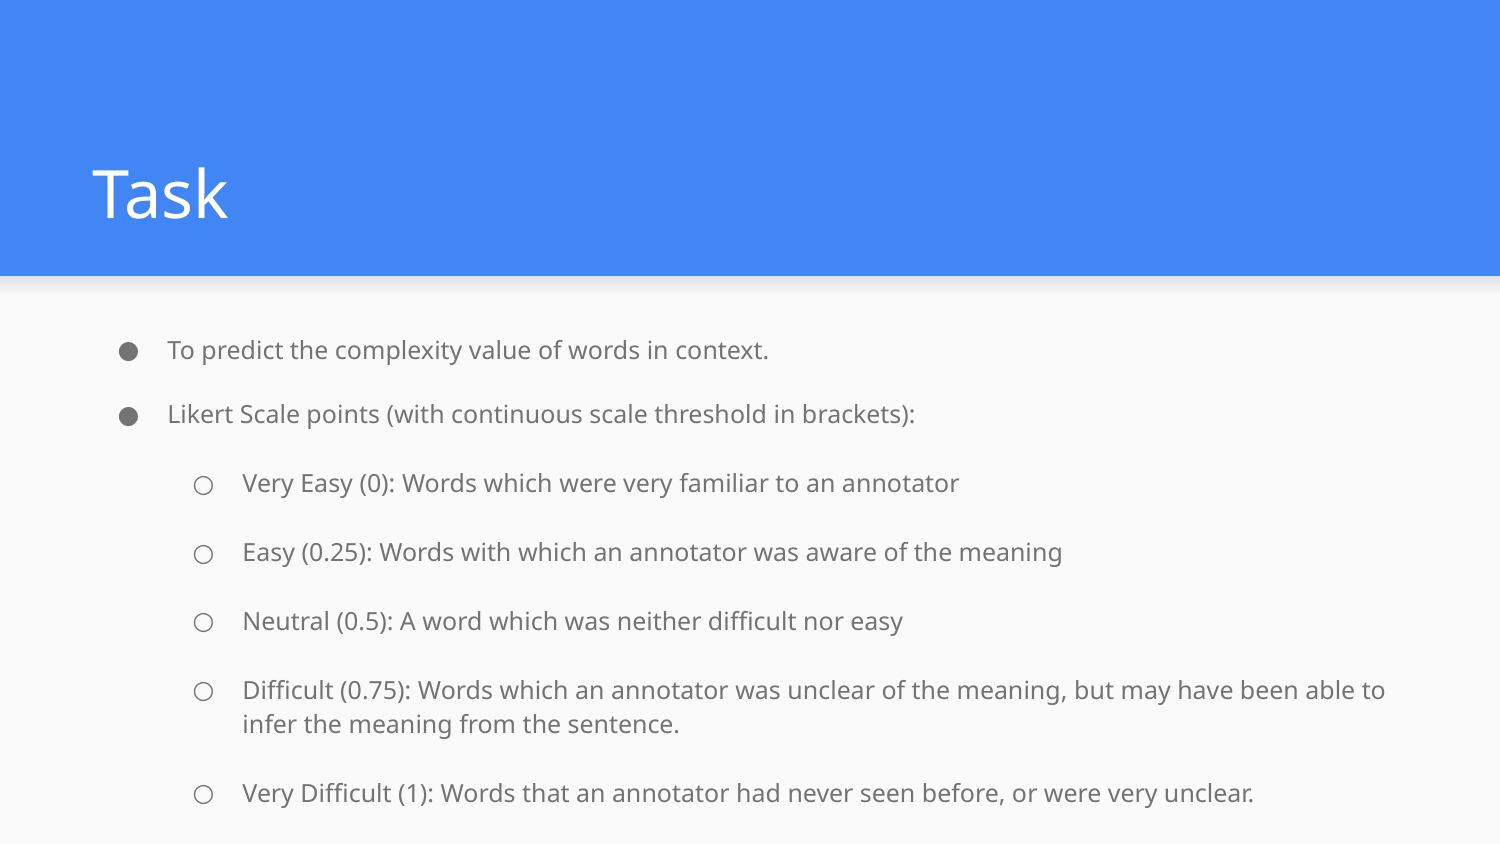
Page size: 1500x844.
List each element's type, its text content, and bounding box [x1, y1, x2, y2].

list To predict the complexity value of words in context. Likert Scale points (with continuous scale threshold in brackets): Very Easy (0): Words which were very familiar to an annotator Easy (0.25): Words with which an annotator was aware of the meaning Neutral (0.5): A word which was neither difficult nor easy Difficult (0.75): Words which an annotator was unclear of the meaning, but may have been able to infer the meaning from the sentence. Very Difficult (1): Words that an annotator had never seen before, or were very unclear. [77, 314, 1427, 815]
title Task [77, 121, 1427, 248]
